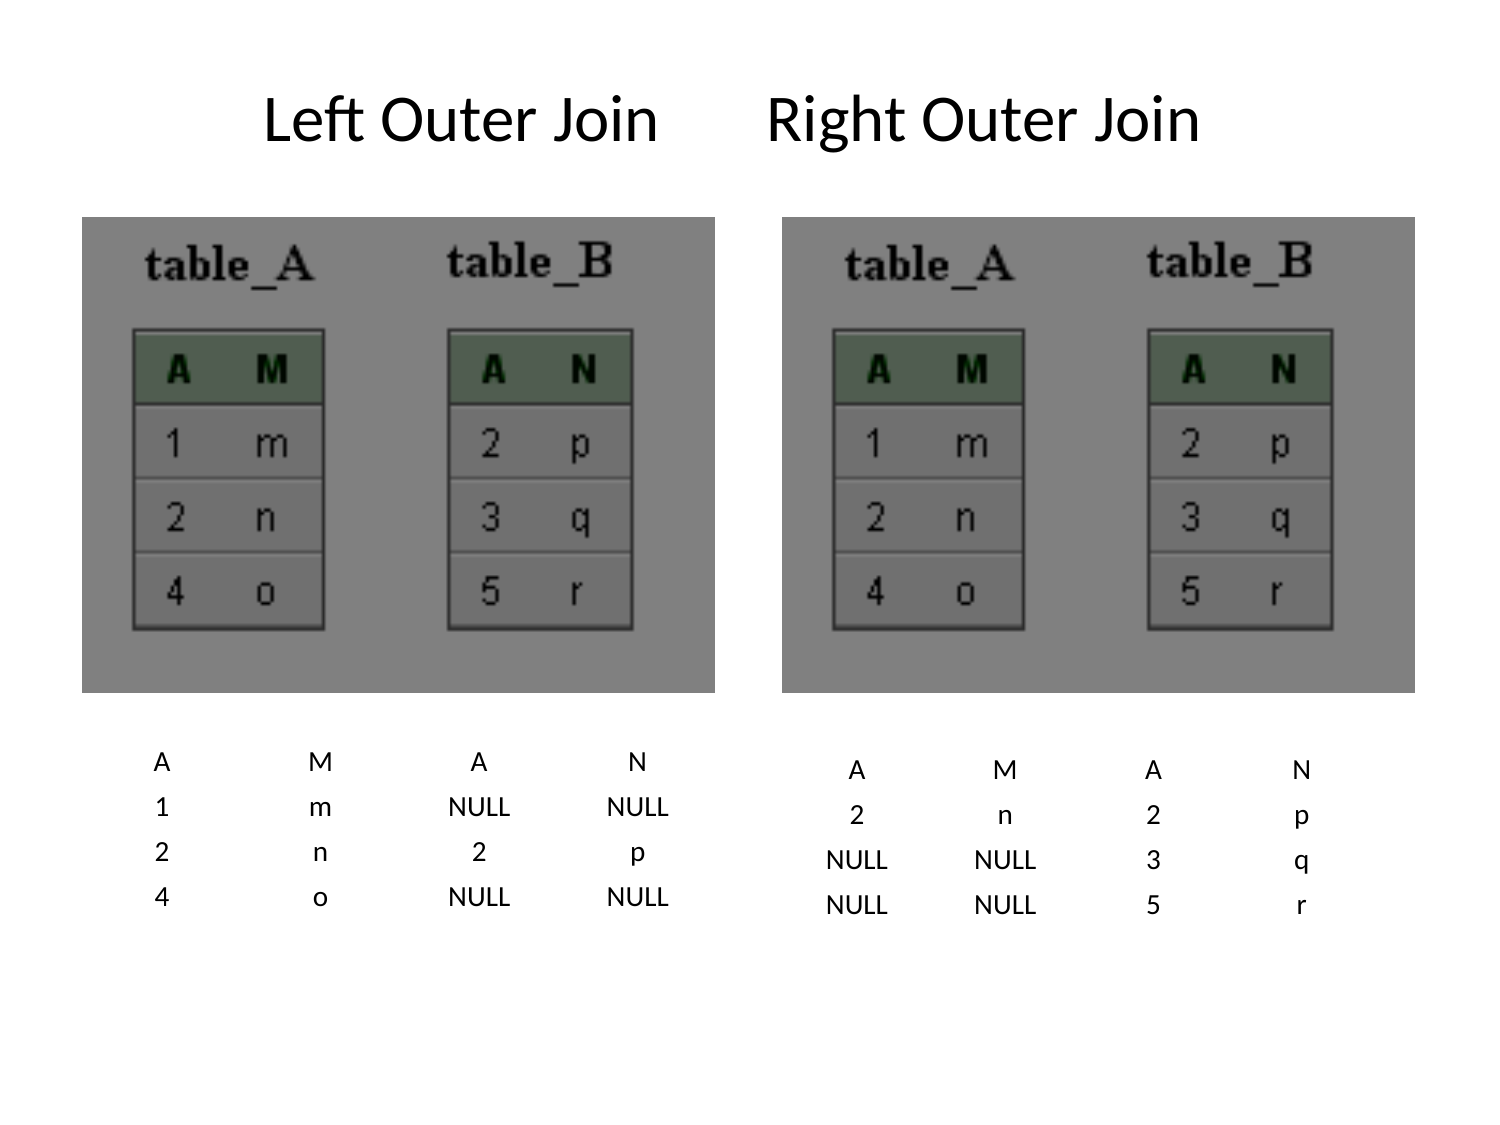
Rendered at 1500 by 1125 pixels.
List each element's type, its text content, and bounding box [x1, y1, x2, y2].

picture [782, 217, 1415, 693]
table_cell NULL [783, 886, 931, 931]
table_cell m [241, 789, 400, 834]
table_header N [1228, 751, 1376, 796]
table_cell NULL [400, 879, 558, 924]
table_cell 2 [83, 834, 241, 879]
table_cell NULL [931, 886, 1079, 931]
table_cell 2 [783, 796, 931, 841]
table_header A [783, 751, 931, 796]
table_cell r [1228, 886, 1376, 931]
table_cell 5 [1079, 886, 1228, 931]
table_cell 2 [1079, 796, 1228, 841]
table_cell NULL [400, 789, 558, 834]
table_cell NULL [931, 841, 1079, 886]
table_header N [558, 744, 717, 789]
table_header A [400, 744, 558, 789]
table_header M [241, 744, 400, 789]
table_cell NULL [558, 879, 717, 924]
title Left Outer Join Right Outer Join [91, 66, 1376, 164]
table_cell 1 [83, 789, 241, 834]
table_cell q [1228, 841, 1376, 886]
table_cell 2 [400, 834, 558, 879]
table_header A [1079, 751, 1228, 796]
table_header M [931, 751, 1079, 796]
table_cell 4 [83, 879, 241, 924]
table_cell o [241, 879, 400, 924]
table_cell 3 [1079, 841, 1228, 886]
table_cell p [1228, 796, 1376, 841]
table_cell NULL [783, 841, 931, 886]
table_header A [83, 744, 241, 789]
table_cell n [241, 834, 400, 879]
picture [82, 217, 715, 693]
table_cell n [931, 796, 1079, 841]
table_cell NULL [558, 789, 717, 834]
table_cell p [558, 834, 717, 879]
